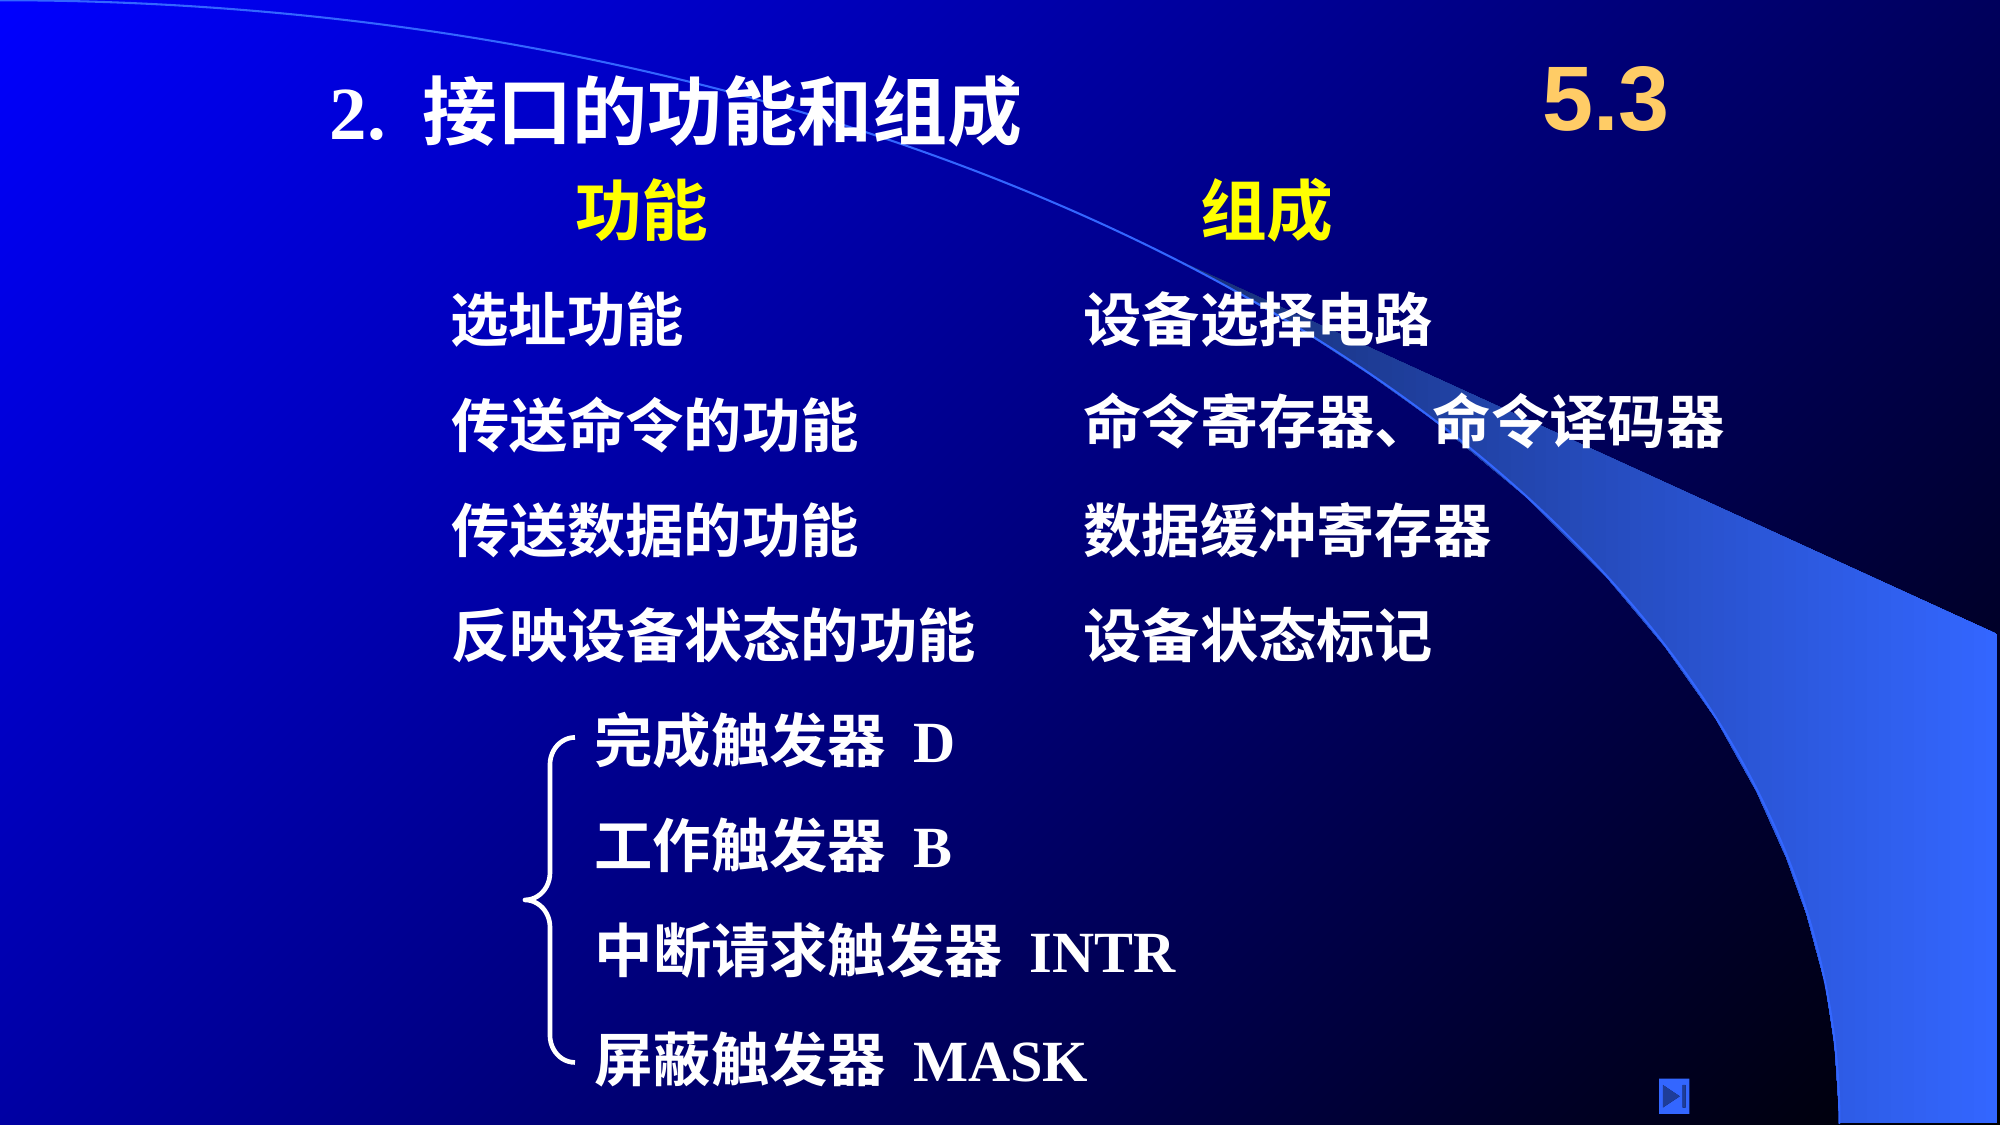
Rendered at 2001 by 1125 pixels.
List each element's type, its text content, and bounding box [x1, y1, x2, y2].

text_box 传送数据的功能 [436, 486, 874, 572]
text_box 完成触发器 D [579, 696, 970, 782]
text_box 组成 [1185, 161, 1349, 256]
text_box 屏蔽触发器 MASK [579, 1016, 1103, 1101]
text_box 设备状态标记 [1068, 591, 1498, 677]
text_box 工作触发器 B [579, 802, 967, 887]
text_box [1659, 1078, 1690, 1114]
text_box 2. 接口的功能和组成 [314, 57, 1038, 162]
text_box 选址功能 [435, 276, 699, 361]
text_box 设备选择电路 [1068, 276, 1498, 361]
text_box 反映设备状态的功能 [436, 591, 991, 677]
text_box 中断请求触发器 INTR [580, 907, 1191, 992]
text_box [525, 737, 576, 1063]
text_box 数据缓冲寄存器 [1068, 486, 1564, 572]
text_box 传送命令的功能 [436, 381, 874, 466]
text_box 命令寄存器、命令译码器 [1068, 377, 1827, 463]
text_box 5.3 [1512, 24, 1700, 163]
text_box 功能 [560, 161, 724, 256]
